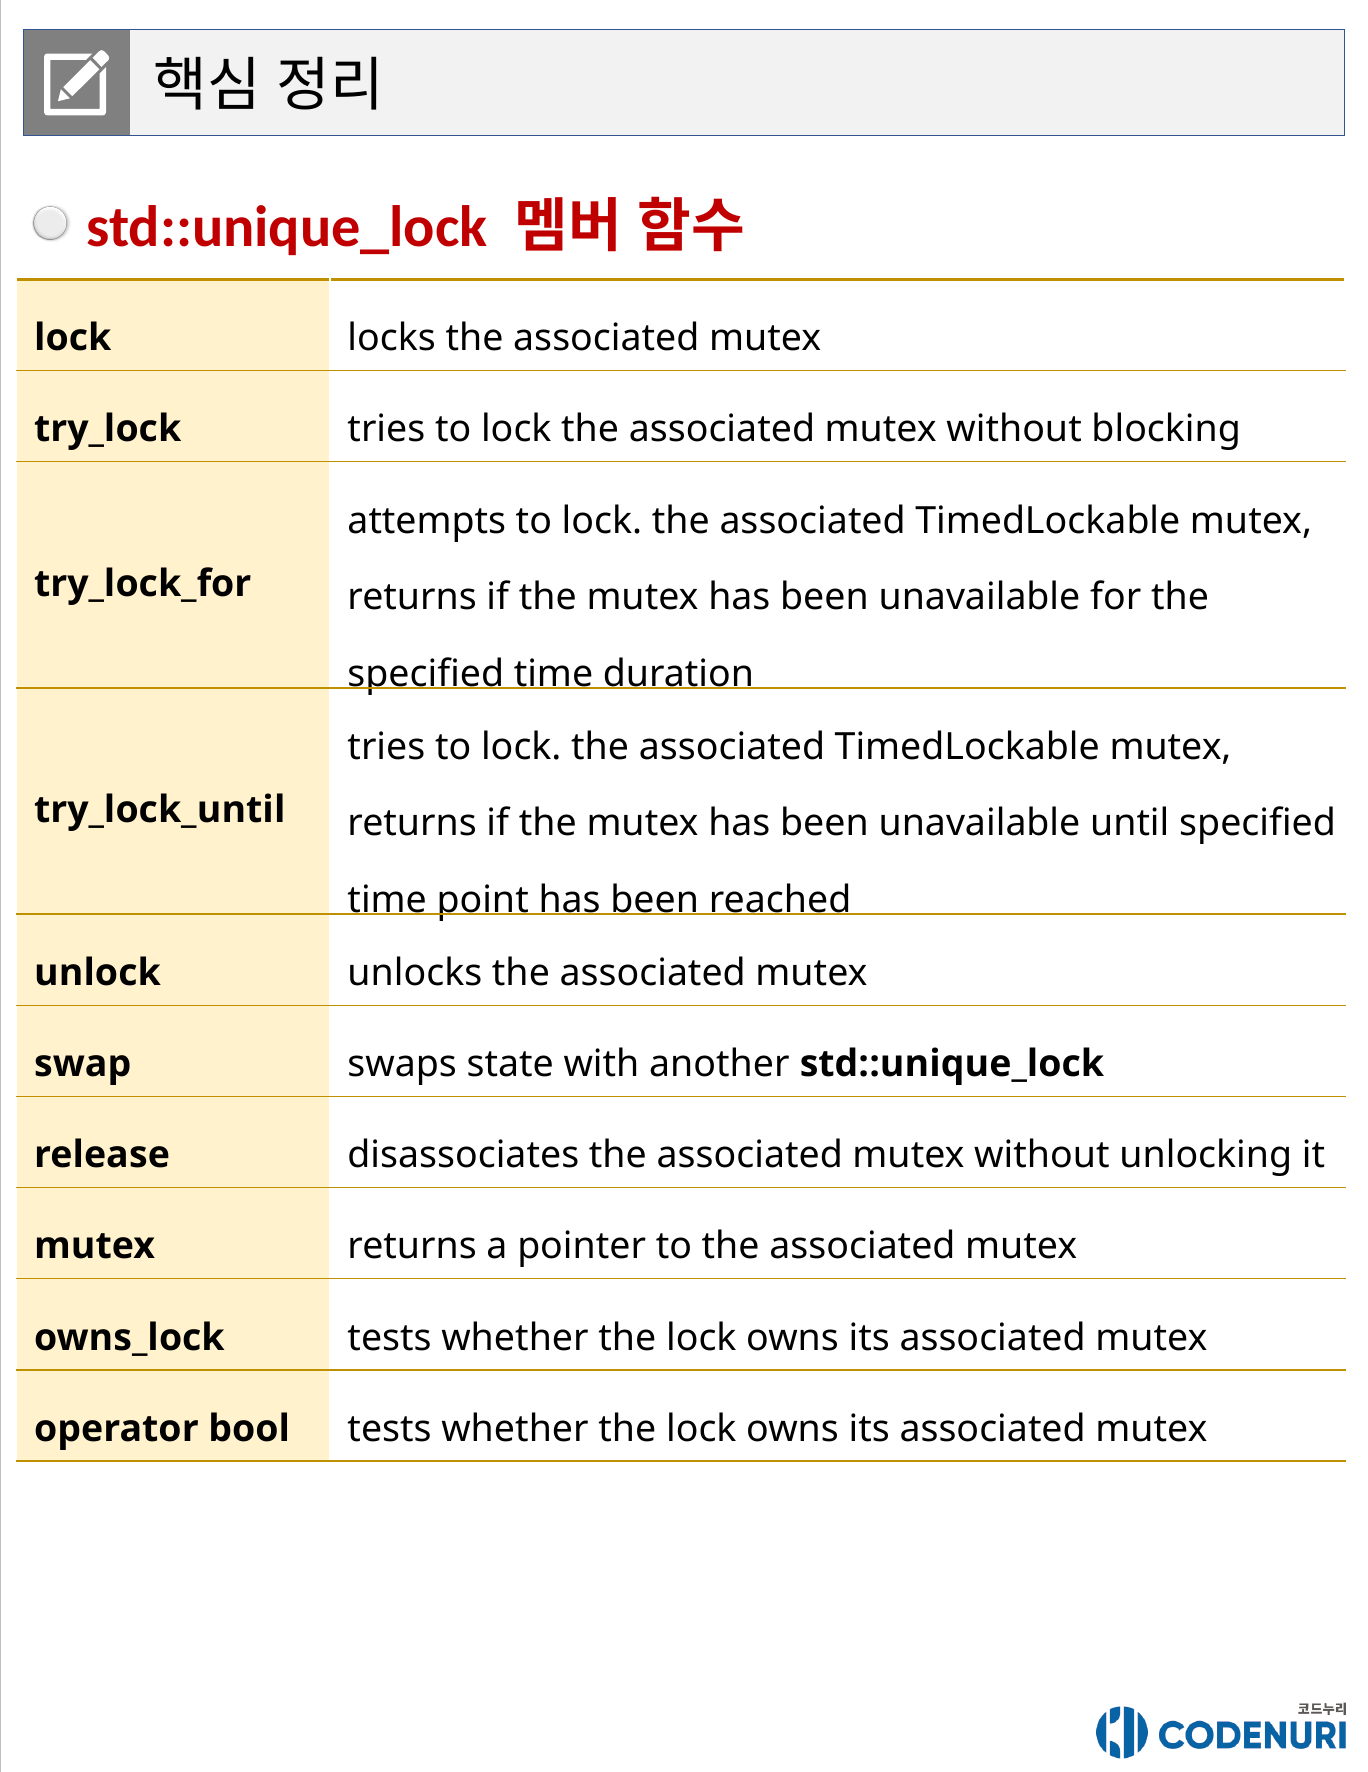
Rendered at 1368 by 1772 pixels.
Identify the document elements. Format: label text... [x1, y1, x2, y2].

table_cell attempts to lock. the associated TimedLockable mutex, returns if the mutex has been unavailable for the specified time duration [331, 462, 1344, 687]
text_box std::unique_lock 멤버 함수 [1, 135, 1368, 288]
table_cell mutex [17, 1188, 329, 1278]
table_cell owns_lock [17, 1279, 329, 1369]
table_cell returns a pointer to the associated mutex [331, 1188, 1344, 1278]
table_cell disassociates the associated mutex without unlocking it [331, 1097, 1344, 1187]
table_cell try_lock [17, 371, 329, 461]
table_cell swaps state with another std::unique_lock [331, 1006, 1344, 1096]
table_header locks the associated mutex [331, 281, 1344, 370]
table_cell tries to lock. the associated TimedLockable mutex, returns if the mutex has been unavailable until specified time point has been reached [331, 689, 1344, 913]
table_cell release [17, 1097, 329, 1187]
table_cell try_lock_for [17, 462, 329, 687]
table_cell tries to lock the associated mutex without blocking [331, 371, 1344, 461]
table_cell unlock [17, 915, 329, 1005]
table_header lock [17, 281, 329, 370]
picture [30, 202, 73, 244]
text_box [23, 29, 1345, 136]
table_cell operator bool [17, 1371, 329, 1460]
table_cell try_lock_until [17, 689, 329, 913]
table_cell swap [17, 1006, 329, 1096]
table_cell tests whether the lock owns its associated mutex [331, 1279, 1344, 1369]
table_cell tests whether the lock owns its associated mutex [331, 1371, 1344, 1460]
table_cell unlocks the associated mutex [331, 915, 1344, 1005]
